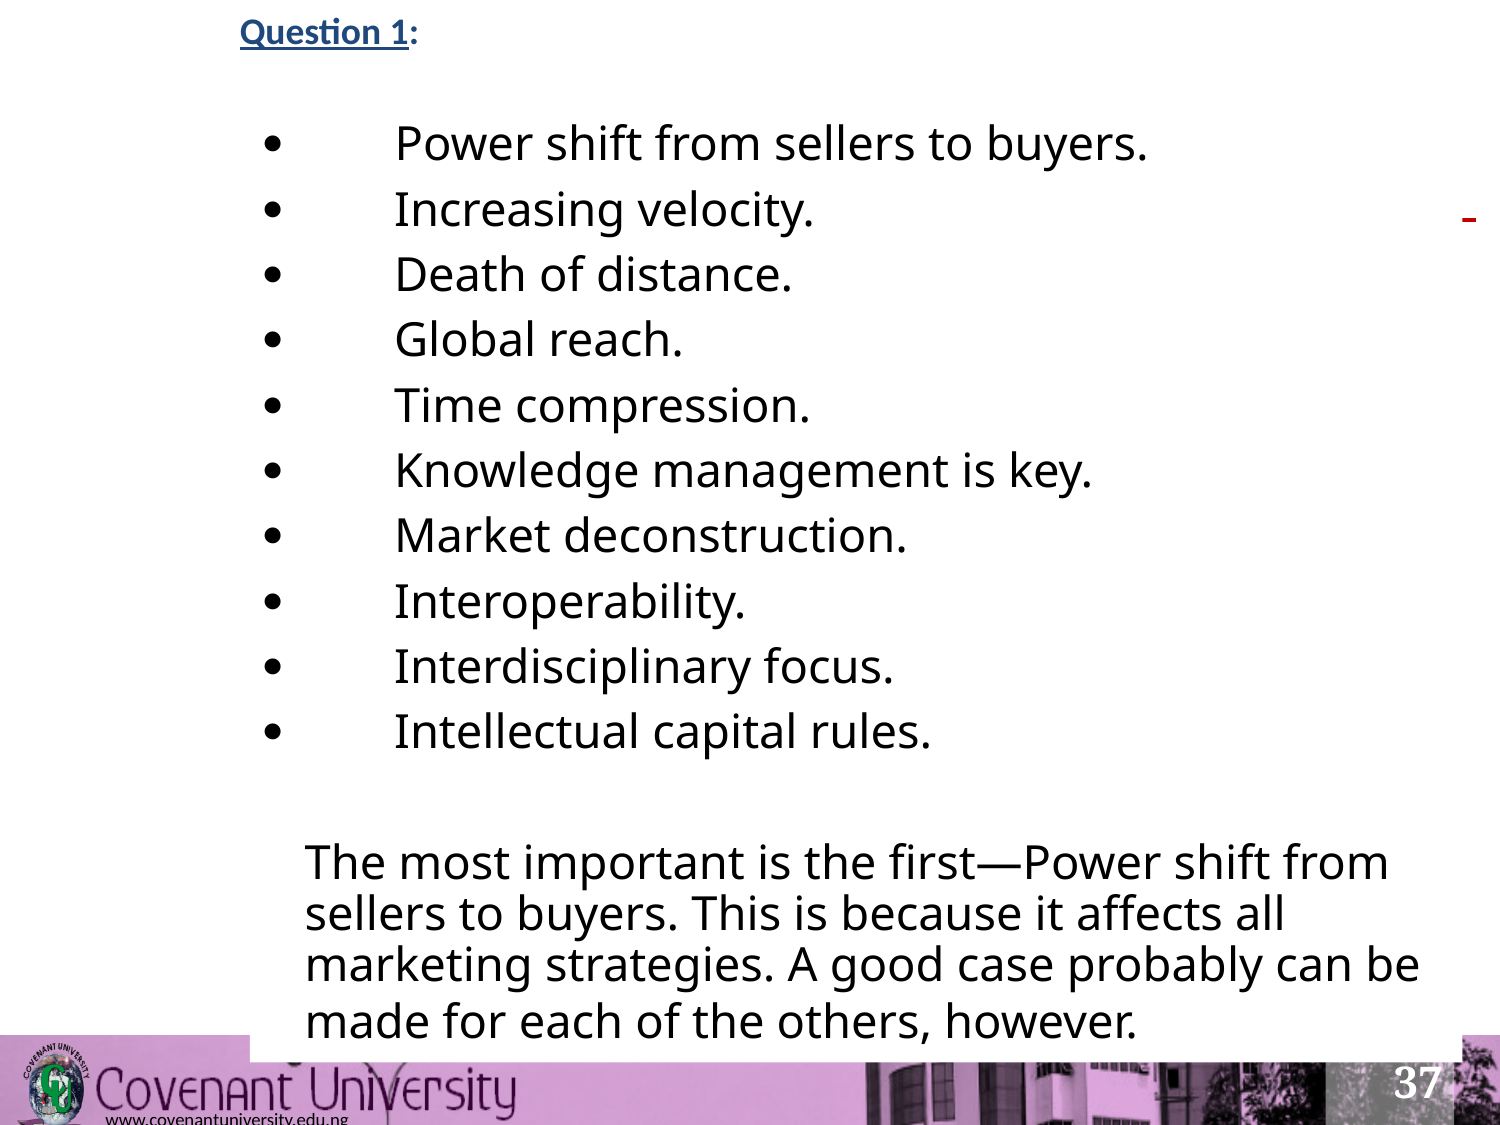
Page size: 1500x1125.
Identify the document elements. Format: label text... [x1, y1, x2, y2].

text_box Question 1: [224, 0, 838, 60]
picture [159, 1118, 165, 1125]
picture [281, 1118, 287, 1125]
picture [17, 1036, 804, 1125]
list · Power shift from sellers to buyers. · Increasing velocity. · Death of distance. · Global reach. · Time compression. · Knowledge management is key. · Market deconstruction. · Interoperability. · Interdisciplinary focus. · Intellectual capital rules. The most important is the first—Power shift from sellers to buyers. This is because it affects all marketing strategies. A good case probably can be made for each of the others, however. [249, 112, 1463, 1063]
